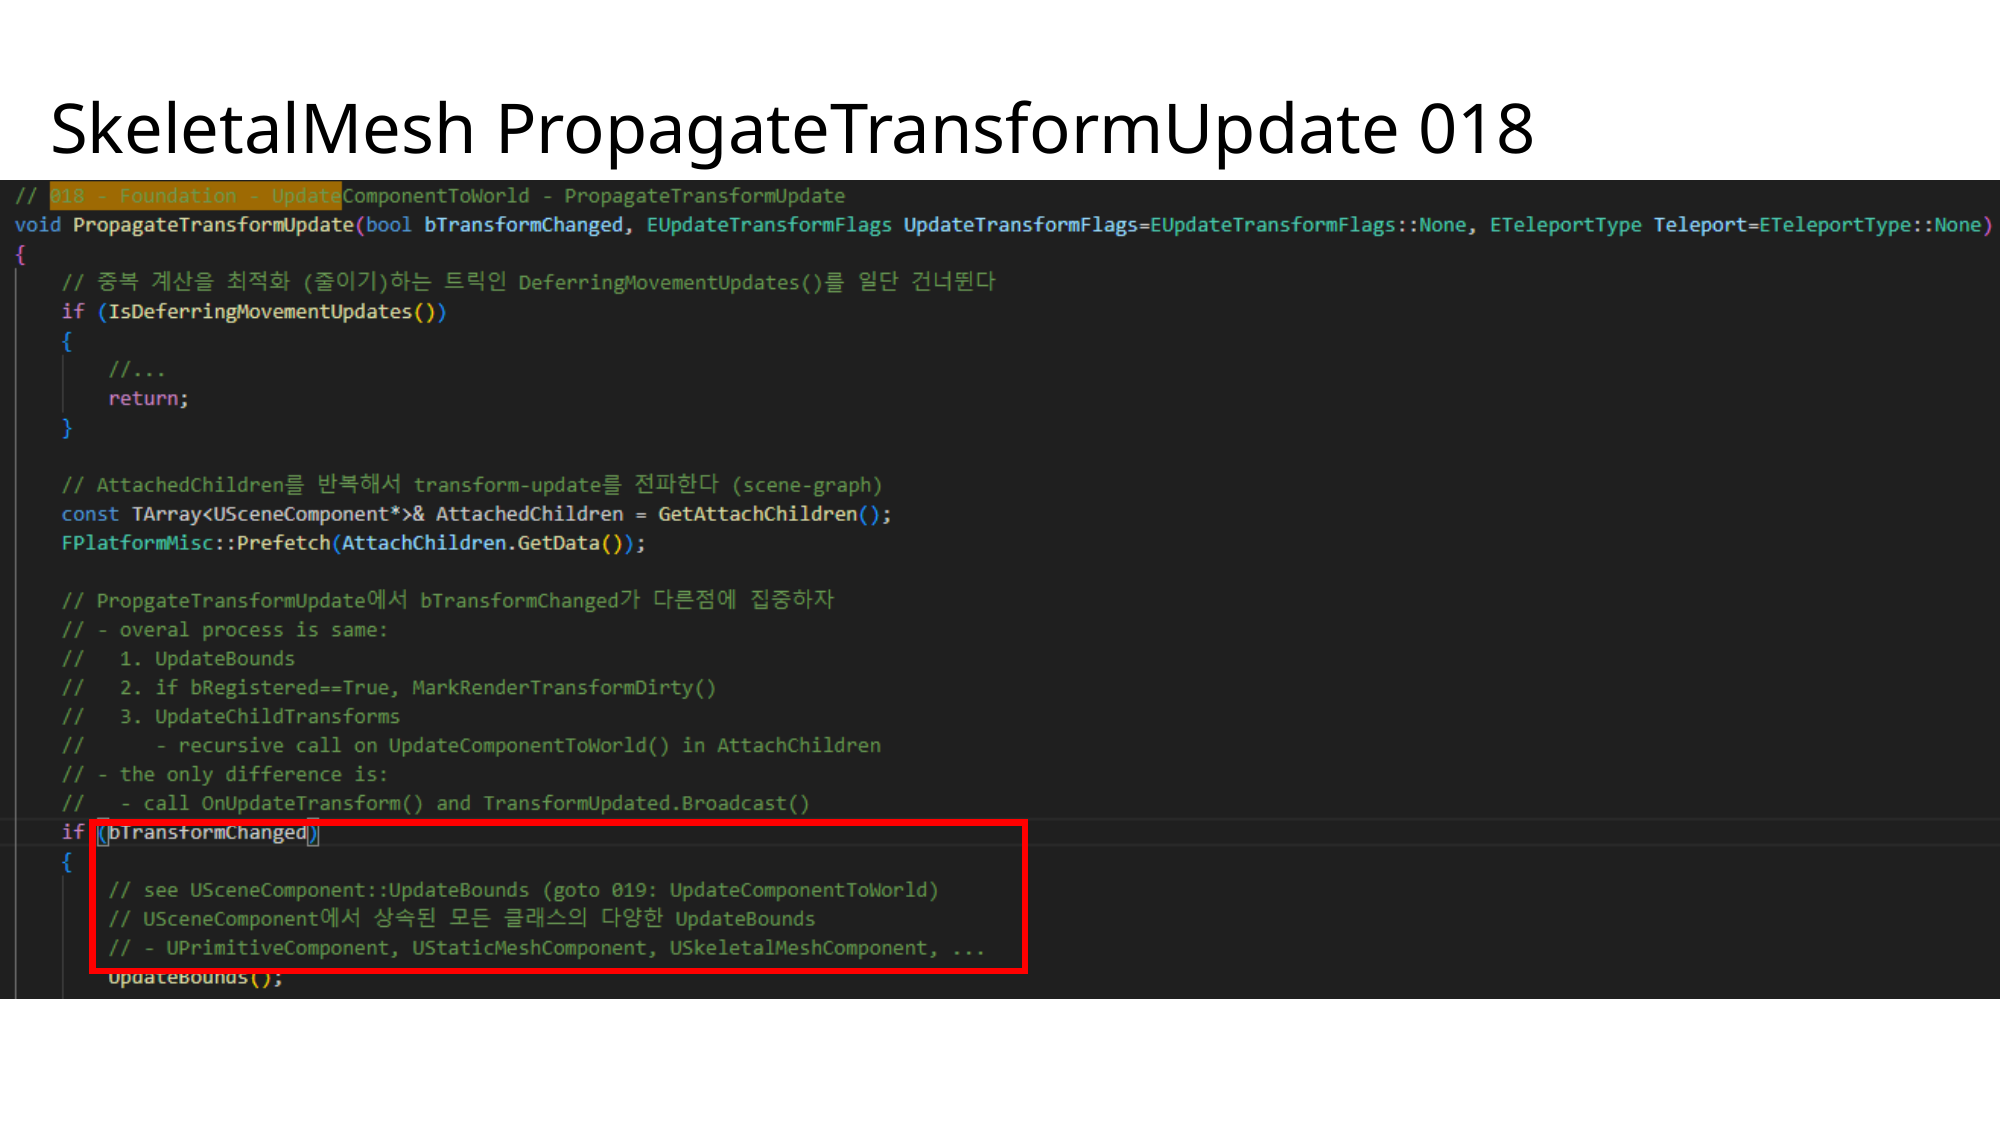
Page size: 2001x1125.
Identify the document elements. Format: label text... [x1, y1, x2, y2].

text_box SkeletalMesh PropagateTransformUpdate 018 [34, 67, 1760, 180]
picture [0, 180, 2000, 999]
